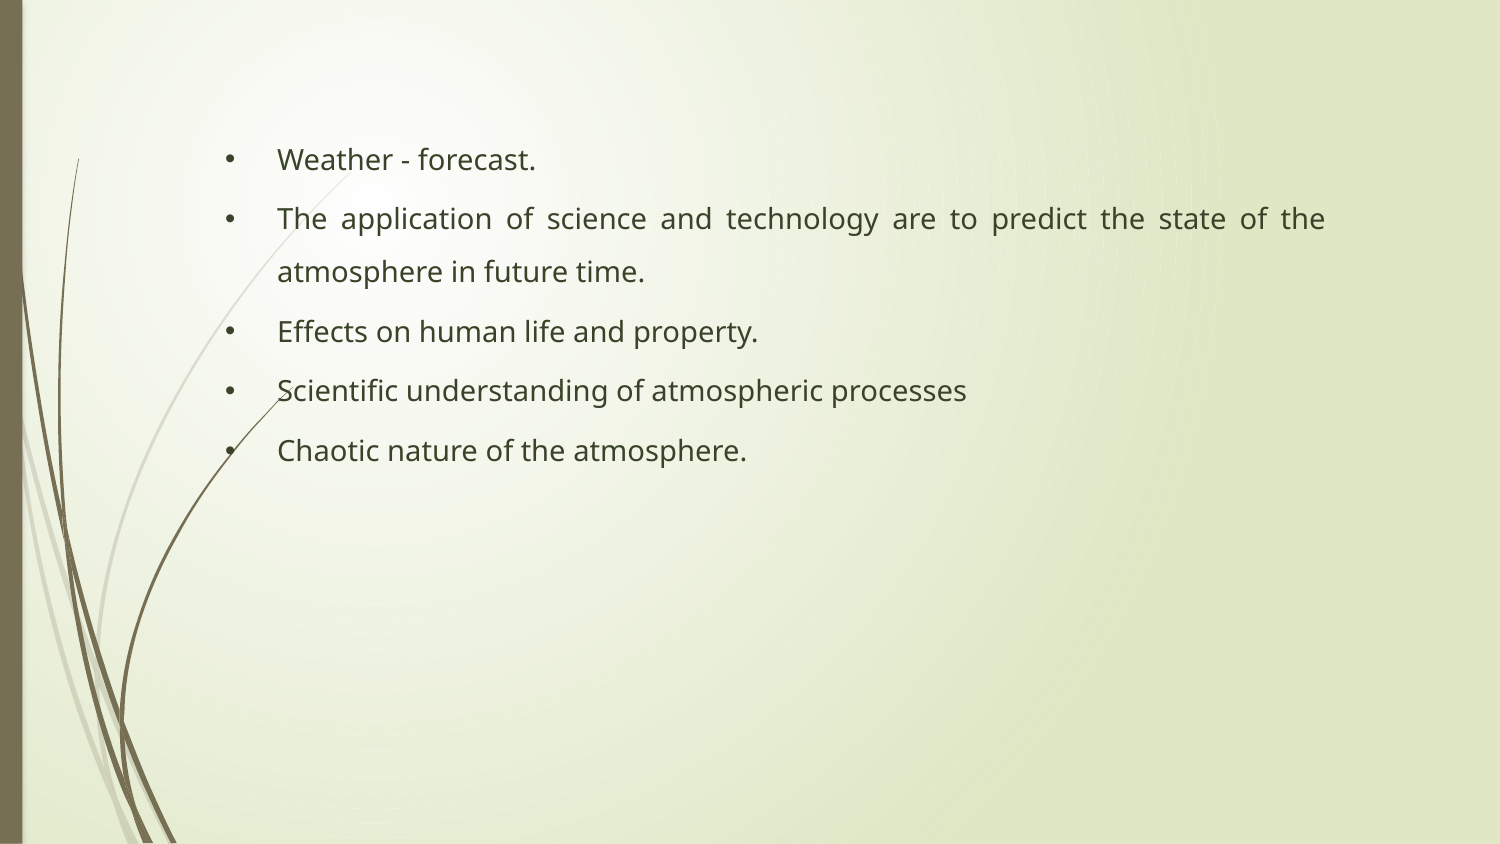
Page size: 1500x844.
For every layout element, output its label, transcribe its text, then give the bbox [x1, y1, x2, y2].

list Weather - forecast. The application of science and technology are to predict the state of the atmosphere in future time. Effects on human life and property. Scientific understanding of atmospheric processes Chaotic nature of the atmosphere. [187, 108, 1342, 736]
